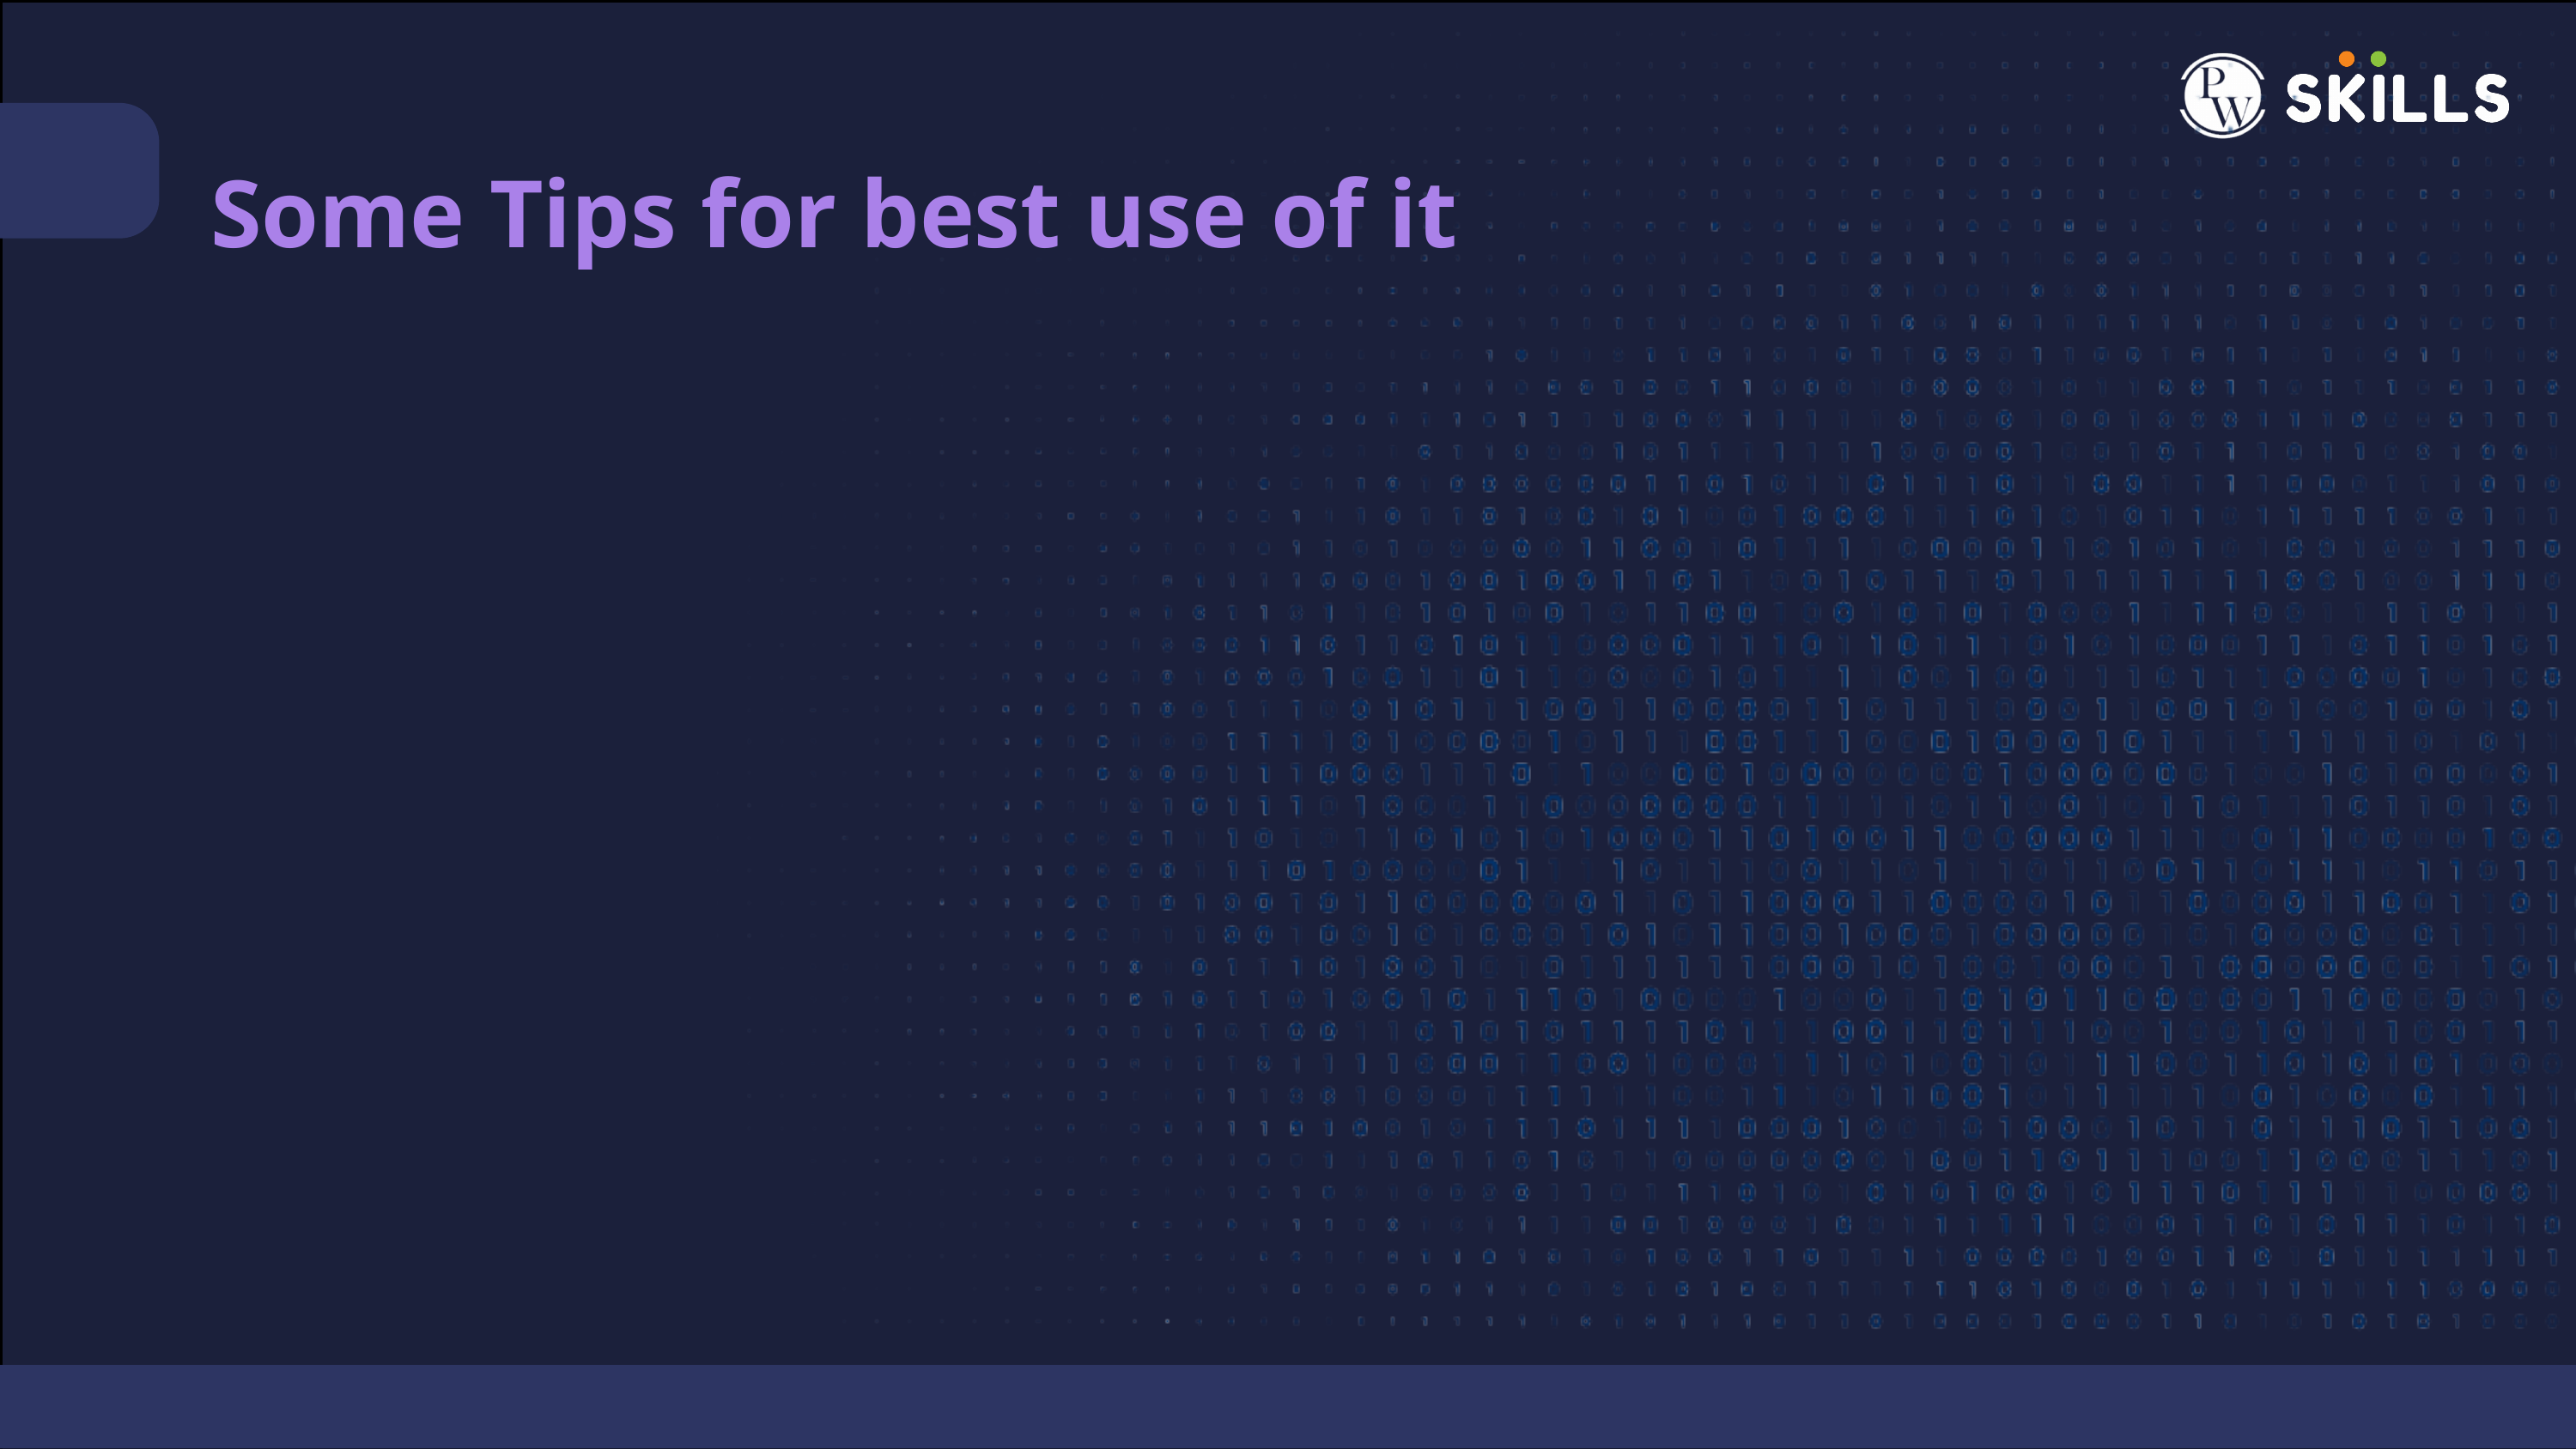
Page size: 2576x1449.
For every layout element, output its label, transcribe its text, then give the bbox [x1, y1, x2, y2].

text_box Some Tips for best use of it [210, 110, 2049, 246]
picture [716, 0, 2576, 1332]
text_box [0, 102, 160, 239]
